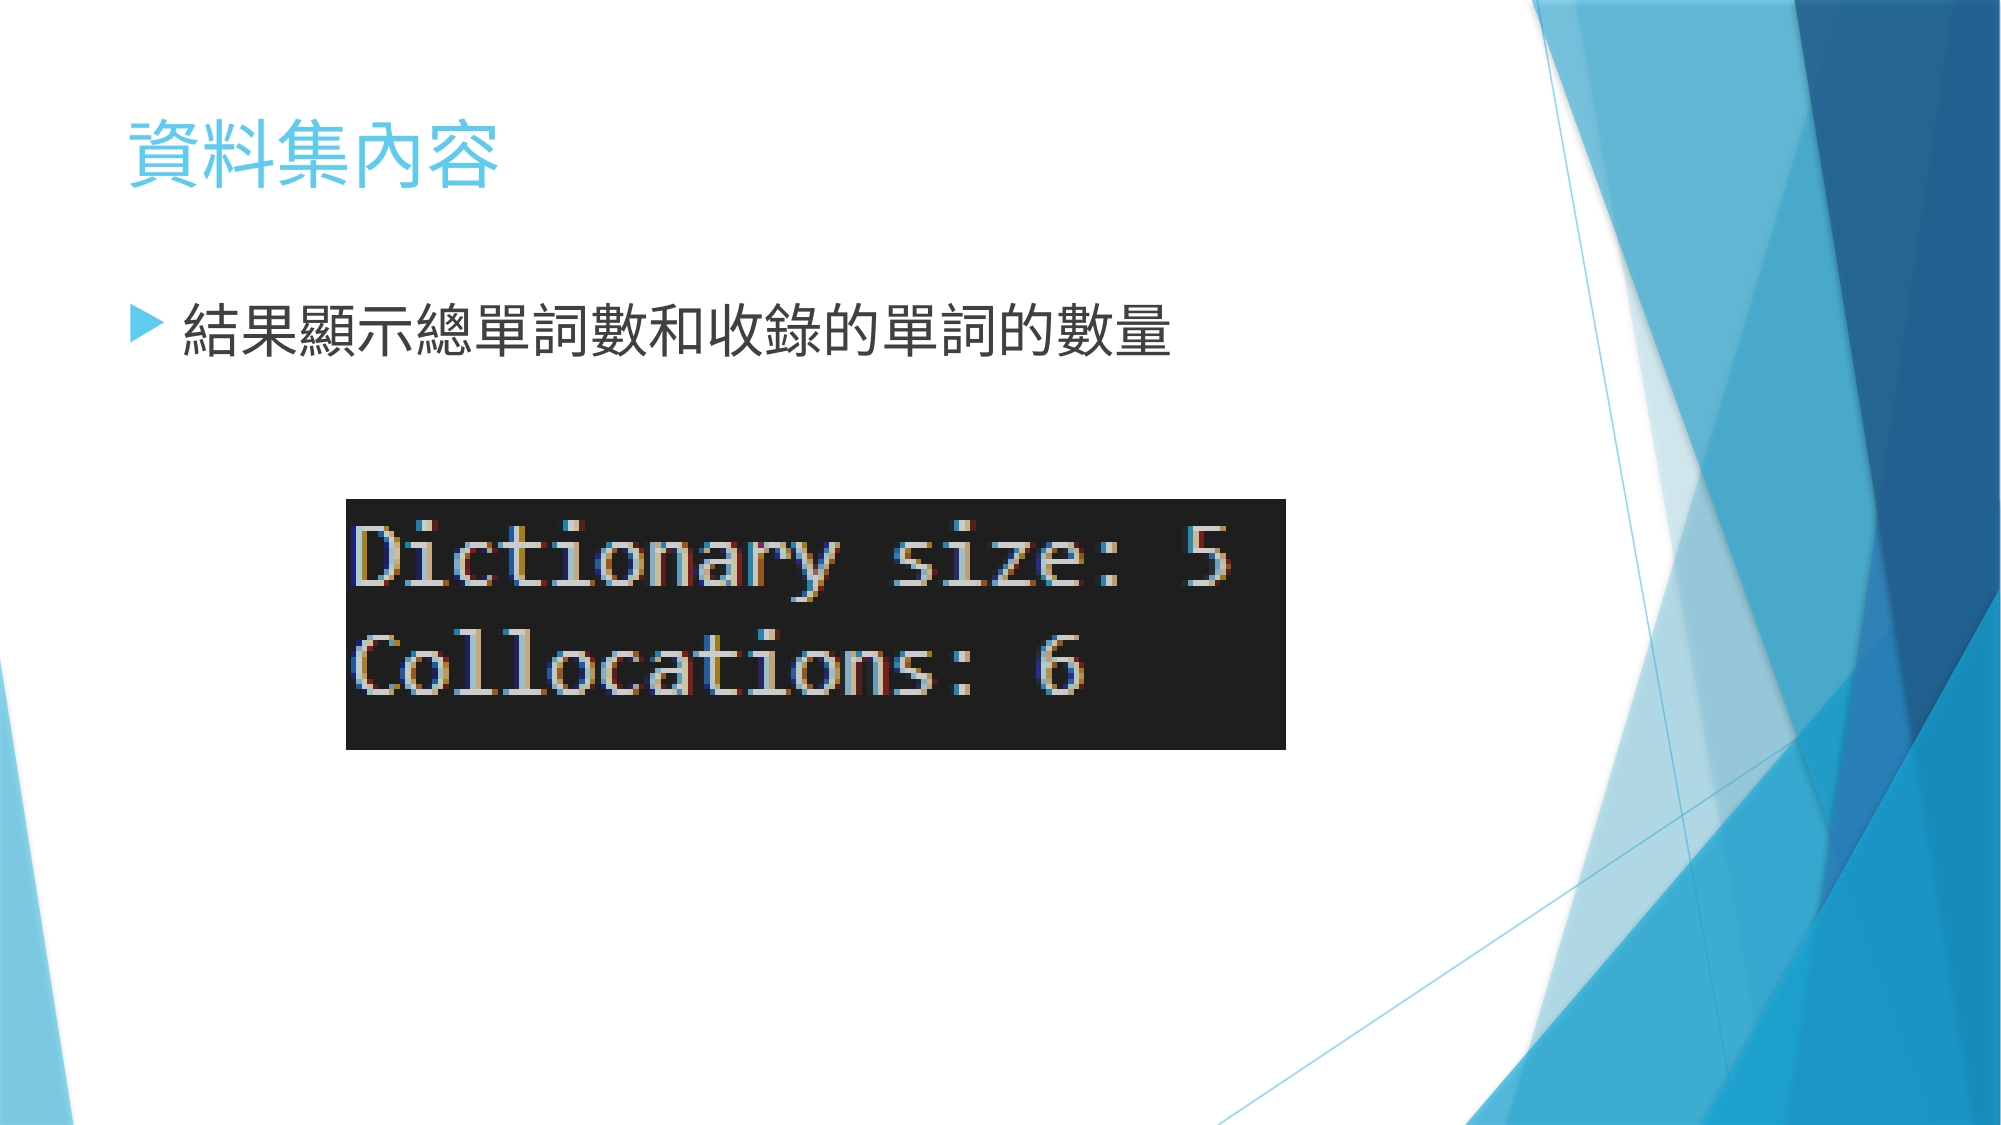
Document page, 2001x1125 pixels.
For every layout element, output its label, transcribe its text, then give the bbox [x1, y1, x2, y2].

picture [346, 499, 1287, 750]
list 結果顯示總單詞數和收錄的單詞的數量 [111, 286, 1522, 991]
title 資料集內容 [111, 99, 1522, 286]
